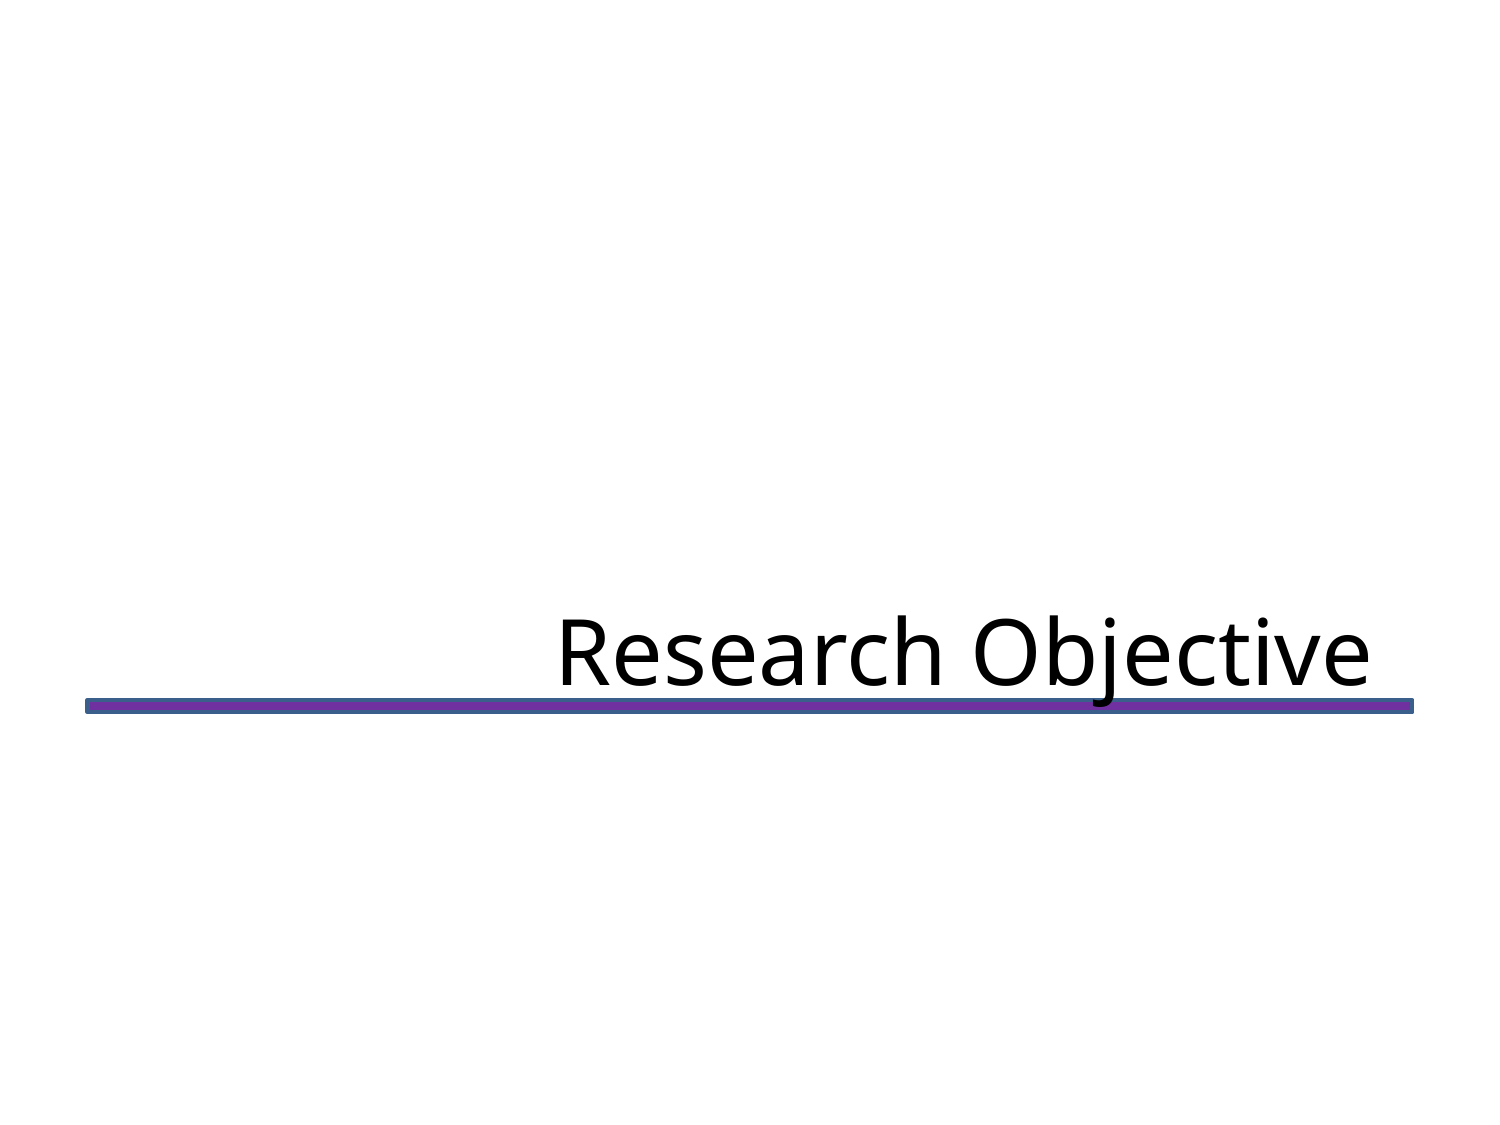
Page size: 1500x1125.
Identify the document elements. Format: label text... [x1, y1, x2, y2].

text_box Research Objective [82, 586, 1405, 821]
text_box [1405, 699, 1413, 713]
